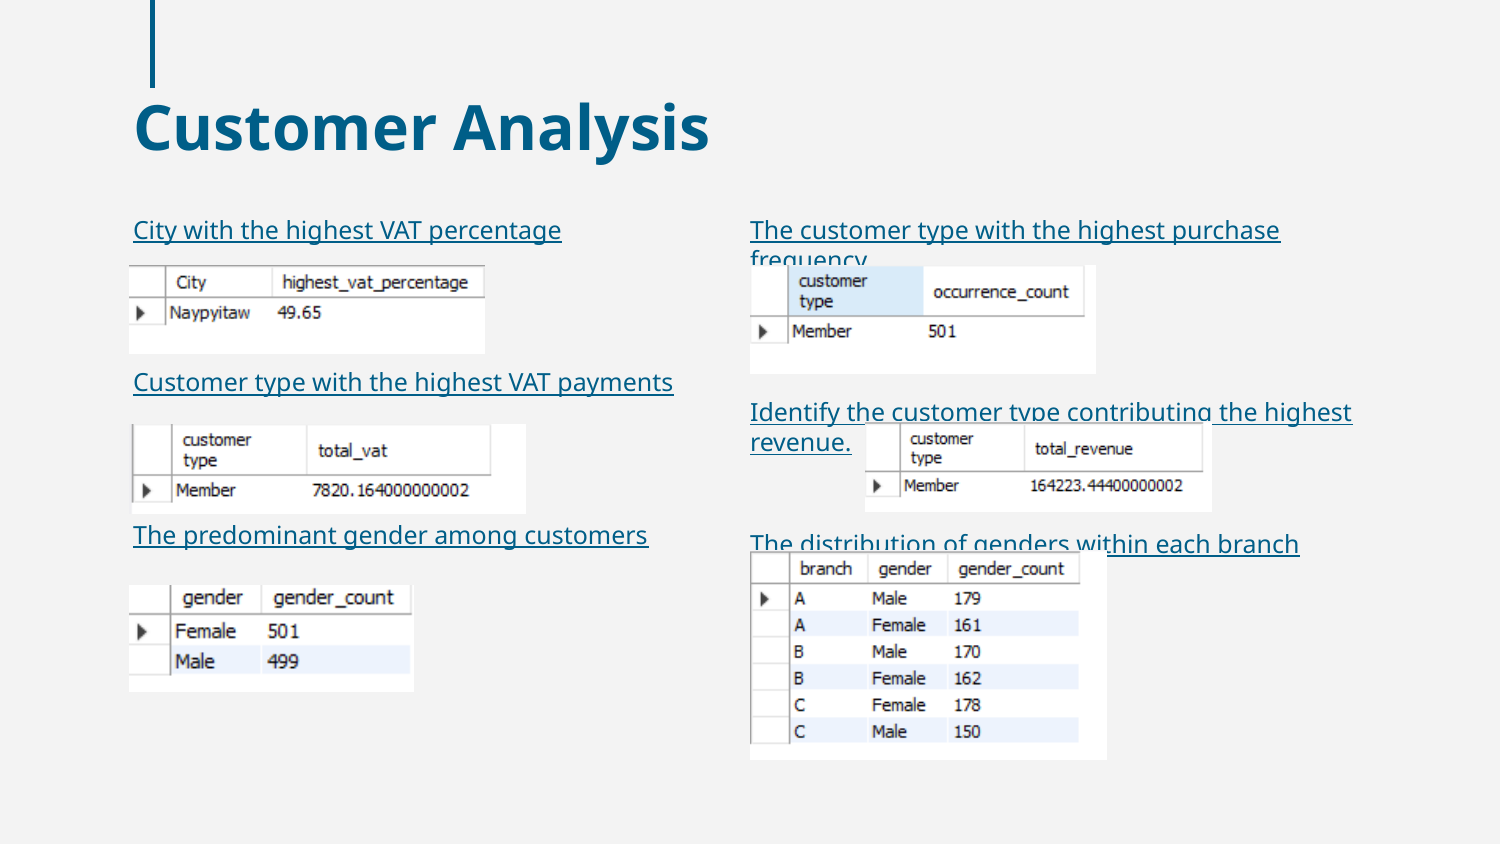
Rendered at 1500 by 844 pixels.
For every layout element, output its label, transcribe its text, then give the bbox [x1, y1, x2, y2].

picture [749, 550, 1107, 761]
picture [749, 265, 1096, 374]
list City with the highest VAT percentage Customer type with the highest VAT payments The predominant gender among customers The customer type with the highest purchase frequency Identify the customer type contributing the highest revenue. The distribution of genders within each branch [118, 199, 1382, 760]
title Customer Analysis [118, 72, 1382, 167]
picture [129, 424, 526, 515]
picture [129, 265, 485, 354]
picture [865, 421, 1212, 512]
picture [129, 585, 414, 693]
